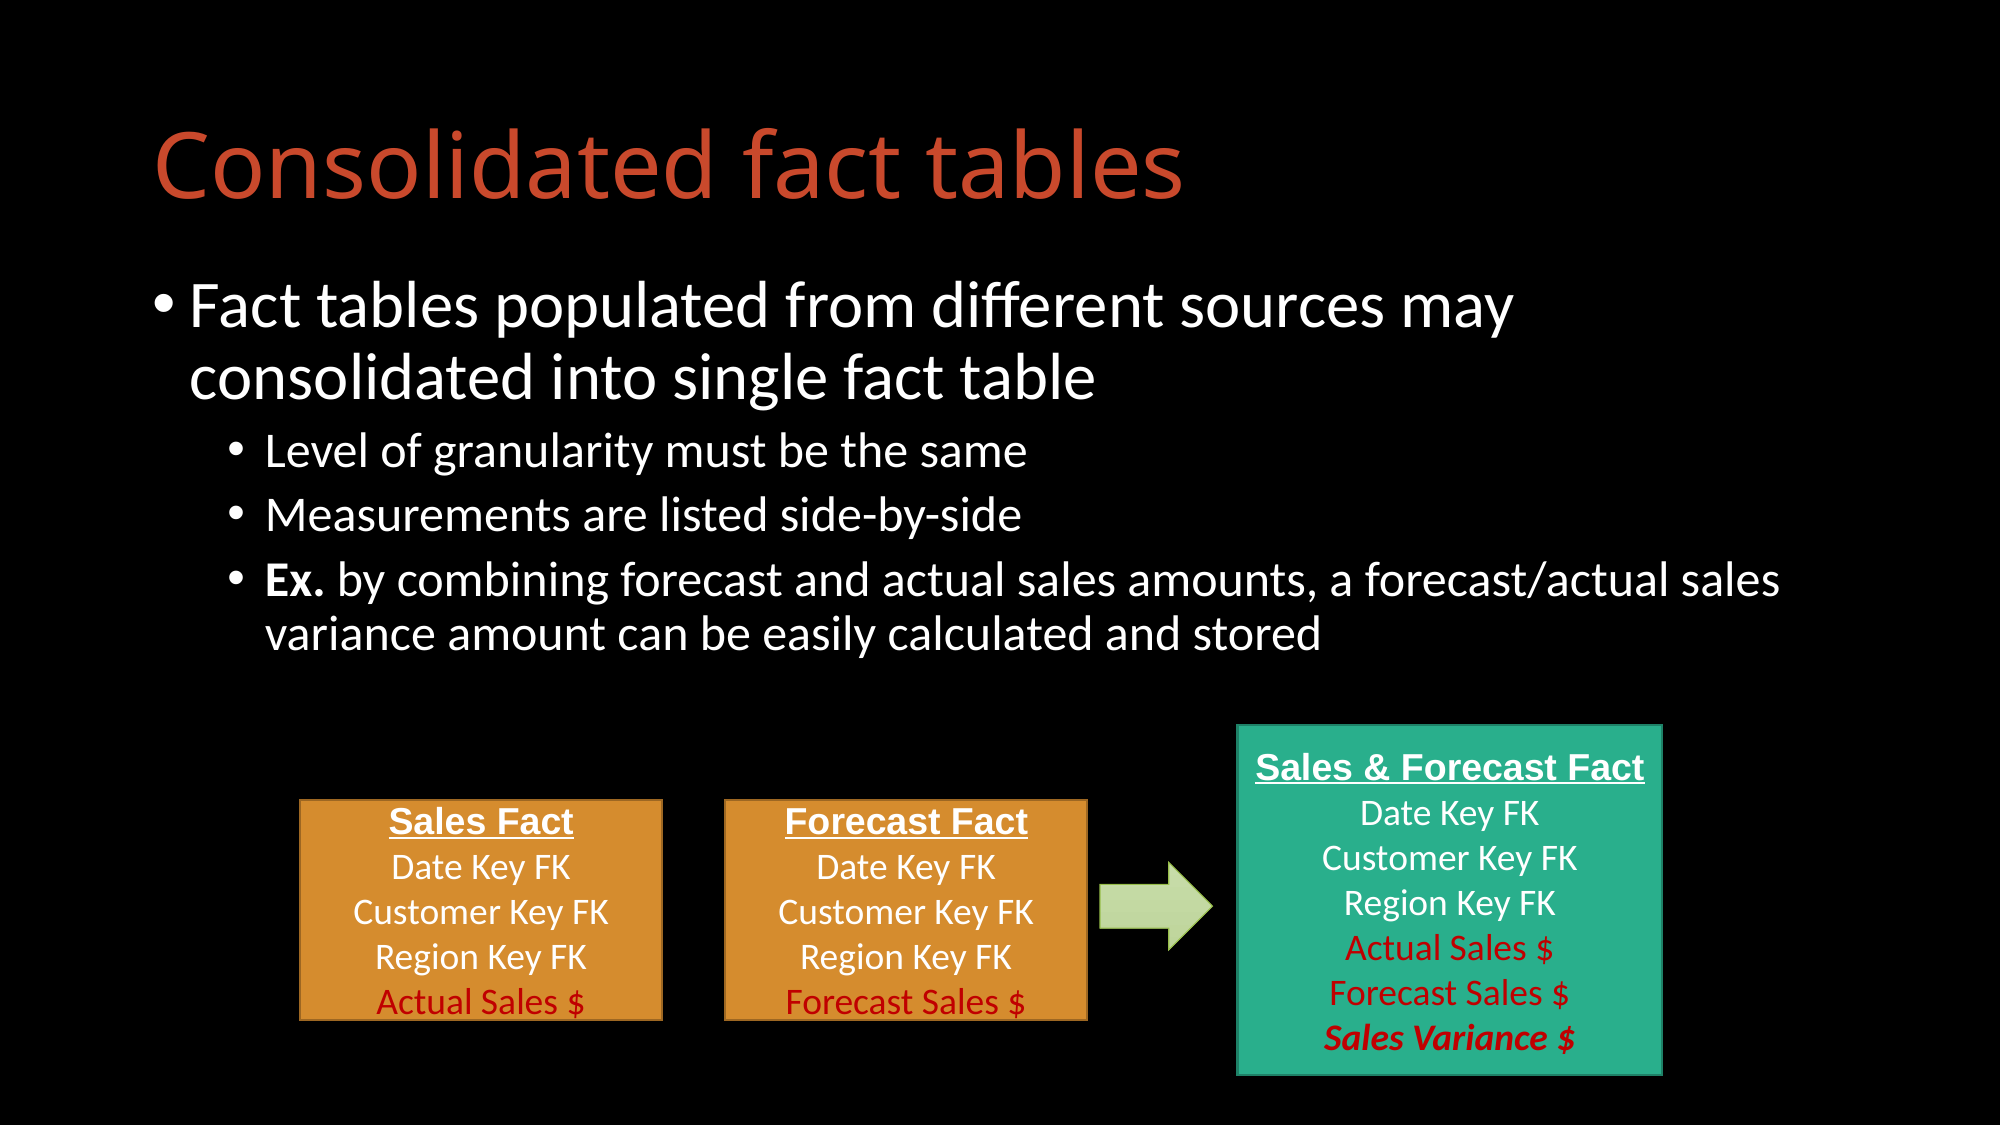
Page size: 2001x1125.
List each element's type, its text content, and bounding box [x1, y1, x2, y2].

text_box Sales & Forecast Fact Date Key FK Customer Key FK Region Key FK Actual Sales $ Forecast Sales $ Sales Variance $ [1236, 724, 1663, 1076]
title Consolidated fact tables [137, 59, 1863, 278]
text_box [1099, 861, 1214, 952]
text_box Forecast Fact Date Key FK Customer Key FK Region Key FK Forecast Sales $ [724, 799, 1088, 1021]
list Fact tables populated from different sources may consolidated into single fact table Level of granularity must be the same Measurements are listed side-by-side Ex. by combining forecast and actual sales amounts, a forecast/actual sales variance amount can be easily calculated and stored [137, 262, 1813, 688]
text_box Sales Fact Date Key FK Customer Key FK Region Key FK Actual Sales $ [299, 799, 663, 1021]
